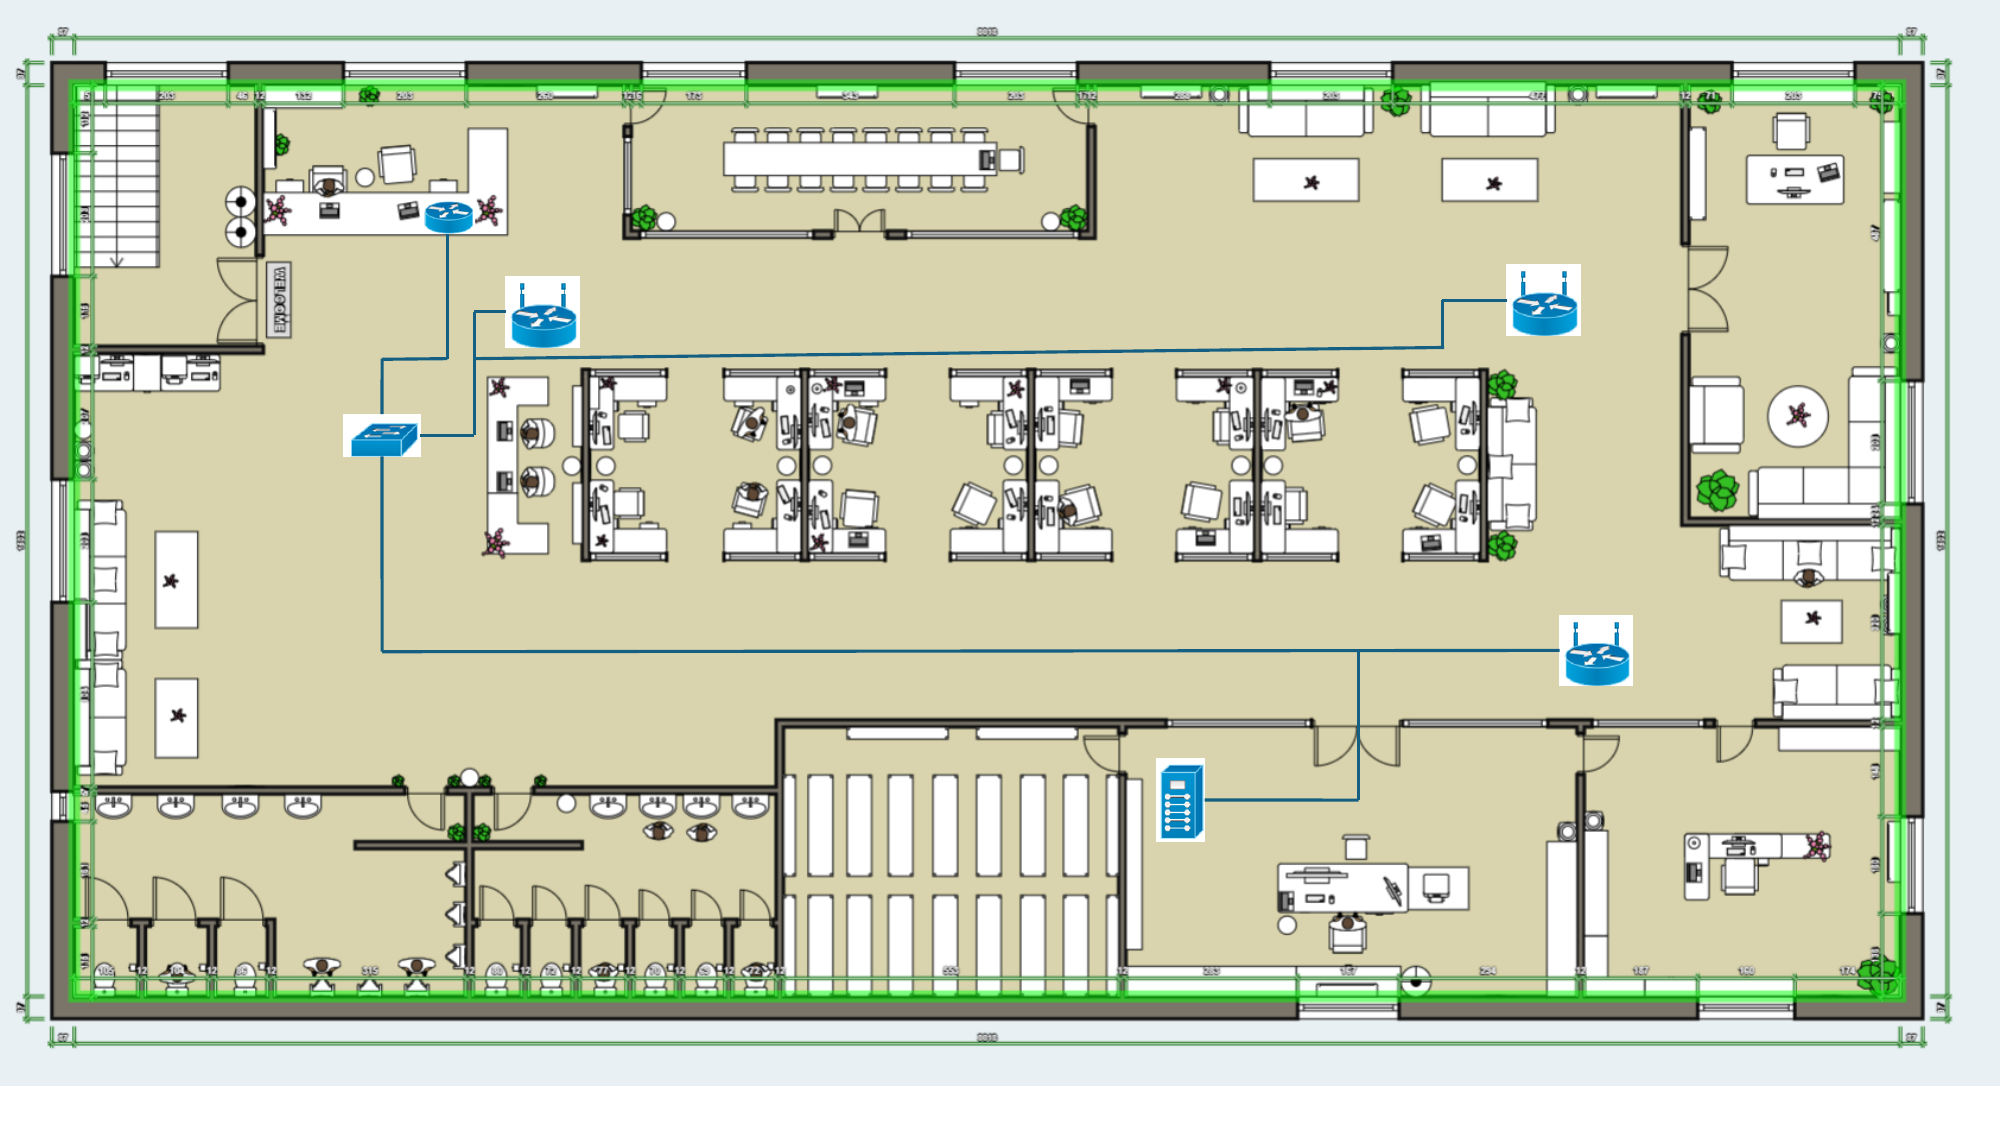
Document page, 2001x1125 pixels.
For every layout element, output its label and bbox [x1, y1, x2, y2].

text_box [1360, 649, 1560, 653]
picture [0, 0, 2000, 1087]
text_box [473, 346, 1445, 360]
text_box [381, 649, 1358, 653]
